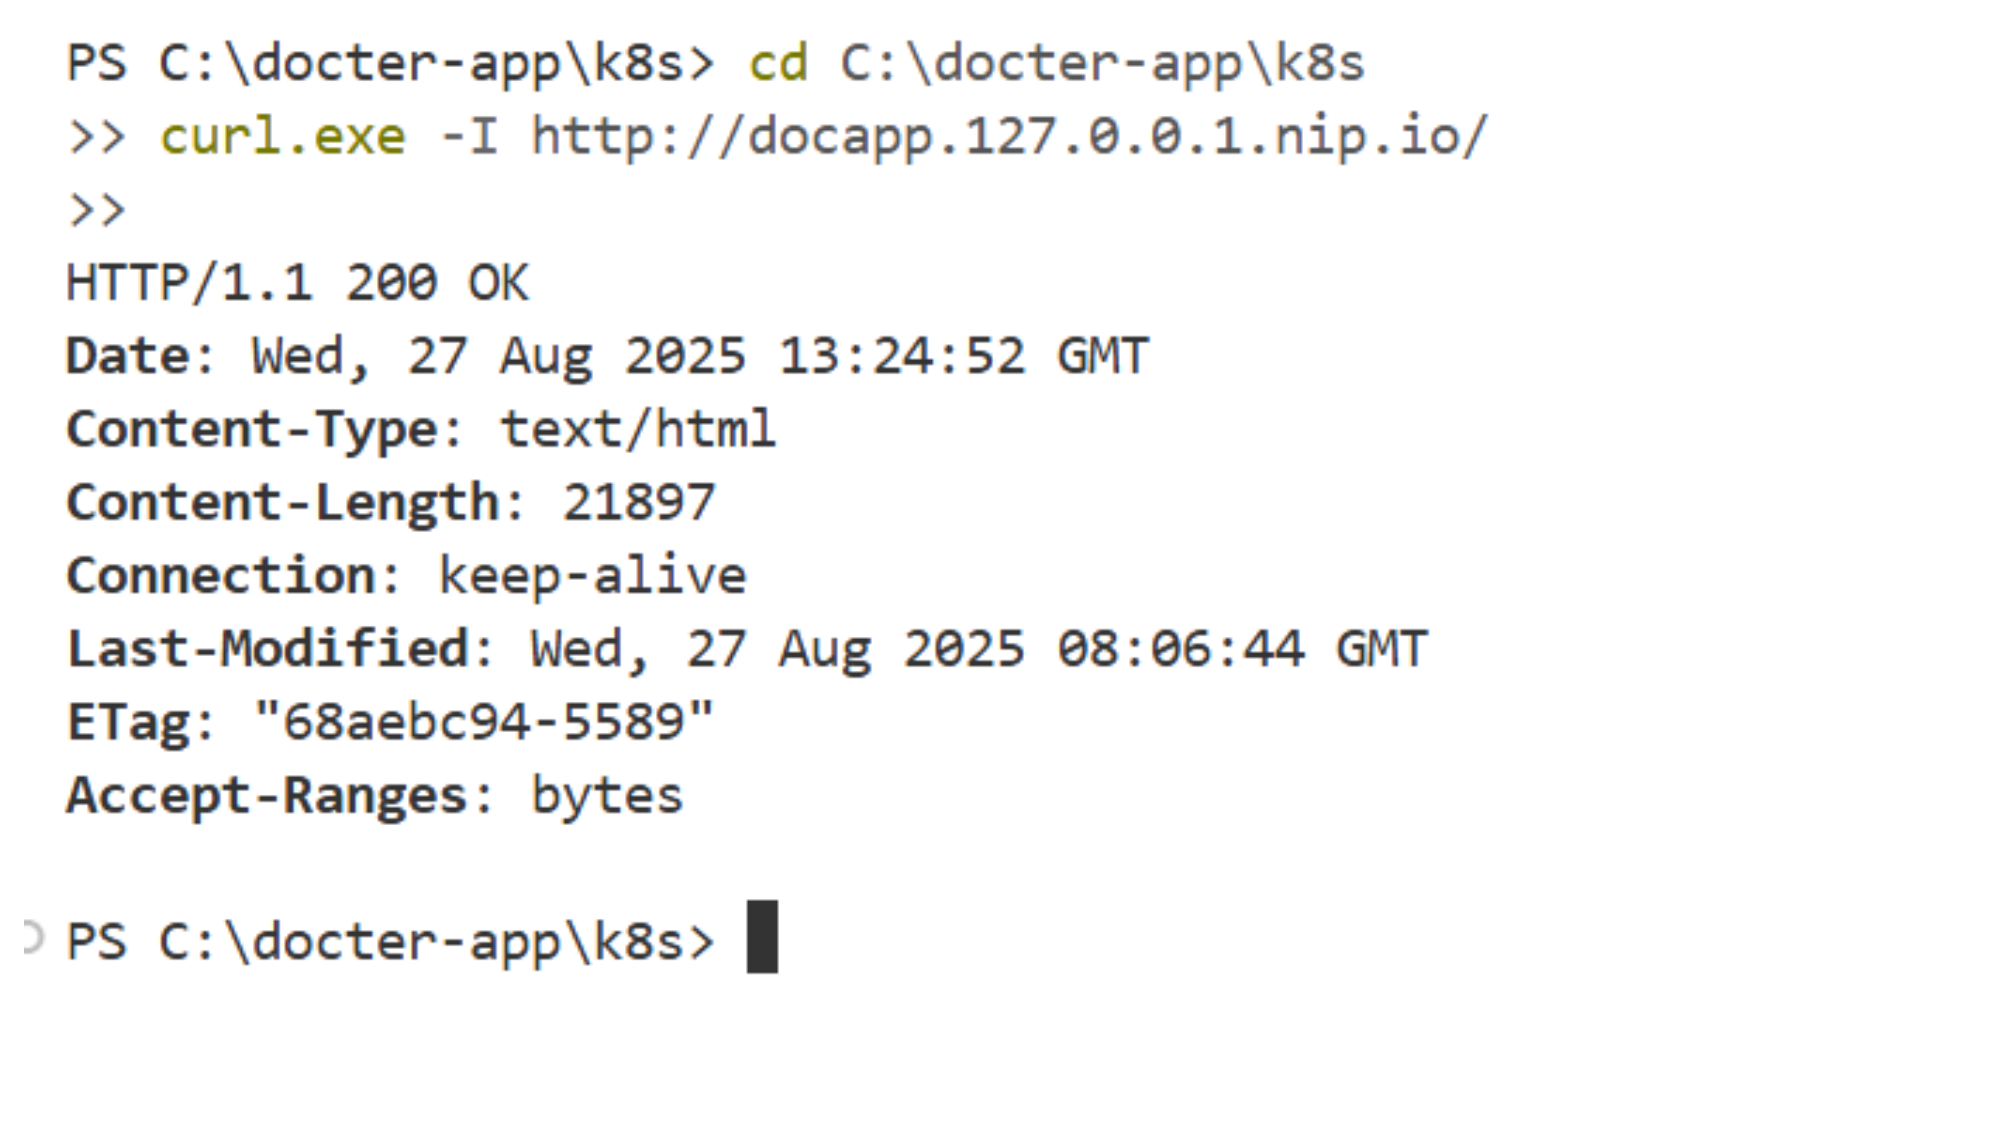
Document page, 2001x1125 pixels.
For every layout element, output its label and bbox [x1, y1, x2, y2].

list [24, 4, 1687, 1025]
